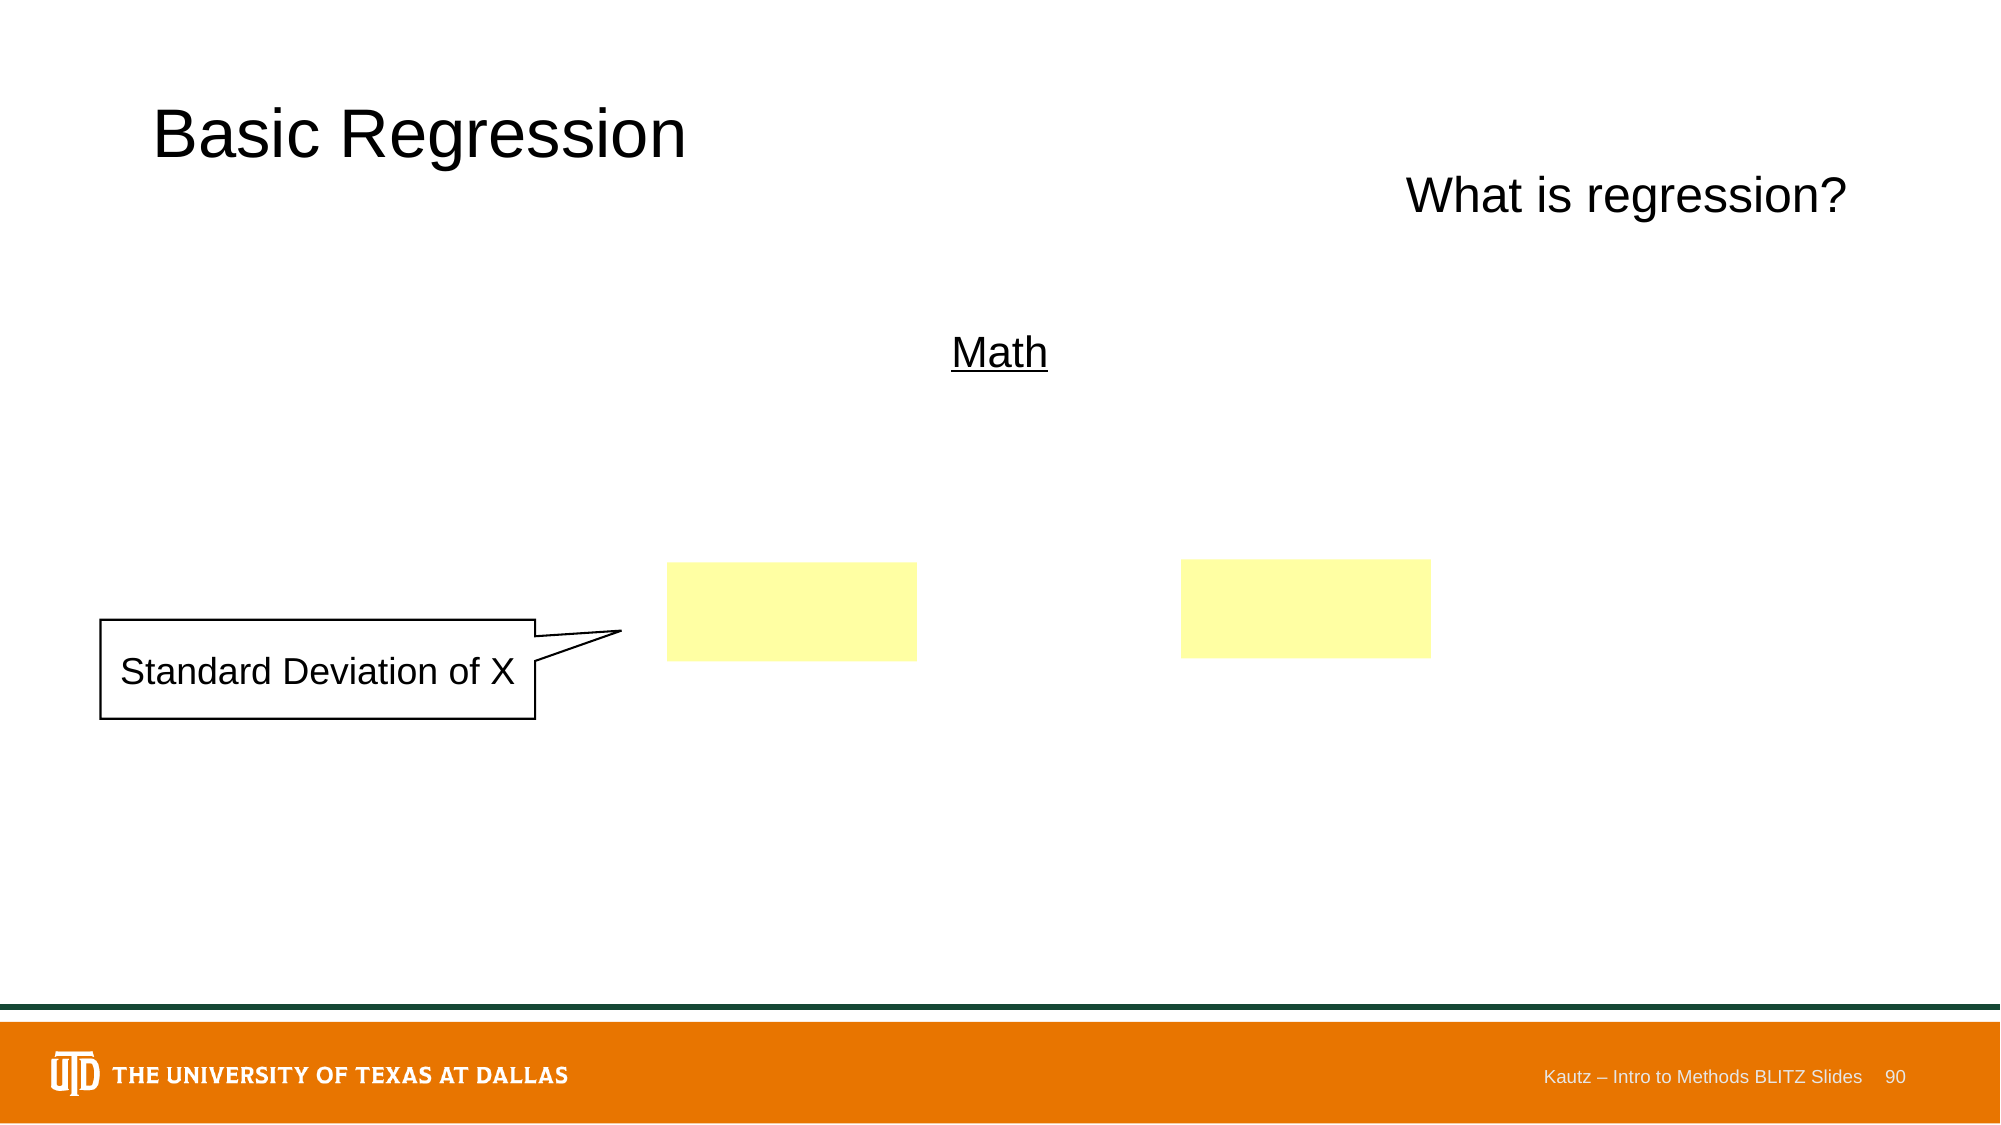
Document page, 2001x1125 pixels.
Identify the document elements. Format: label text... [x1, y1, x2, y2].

slide_number 90 [1863, 1060, 1922, 1092]
text_box Standard Deviation of X [99, 618, 622, 720]
text_box [1180, 558, 1432, 659]
text_box [666, 561, 918, 662]
footer Kautz – Intro to Methods BLITZ Slides [662, 1059, 1863, 1092]
picture [24, 1021, 588, 1121]
text_box What is regression? [137, 40, 1863, 231]
